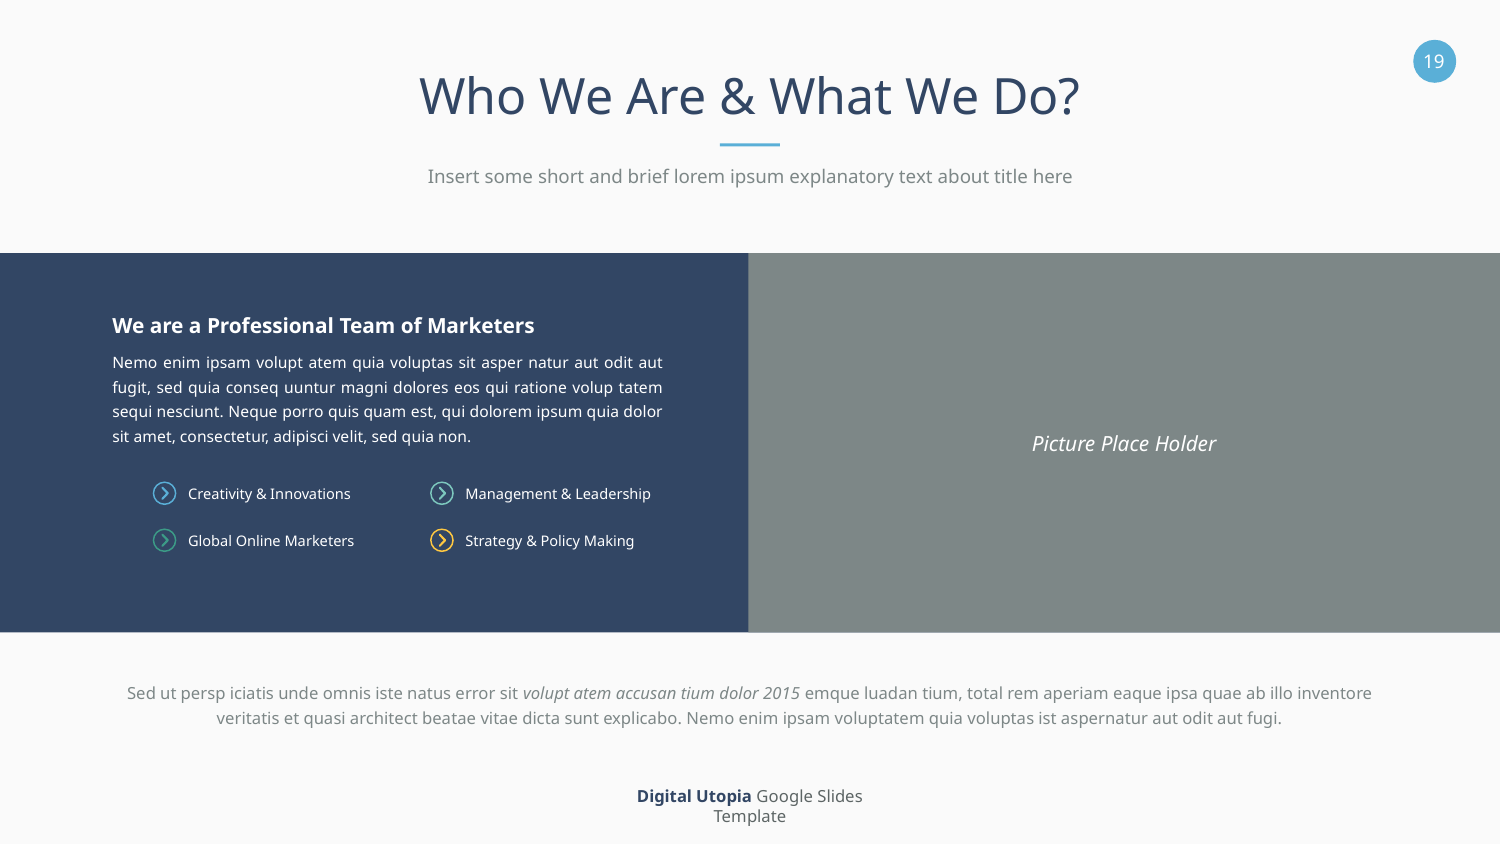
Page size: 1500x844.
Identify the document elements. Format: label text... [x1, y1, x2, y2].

text_box [152, 528, 177, 553]
list Who We Are & What We Do? [112, 64, 1388, 131]
text_box Sed ut persp iciatis unde omnis iste natus error sit volupt atem accusan tium dolor 2015 emque luadan tium, total rem aperiam eaque ipsa quae ab illo inventore veritatis et quasi architect beatae vitae dicta sunt explicabo. Nemo enim ipsam voluptatem quia voluptas ist aspernatur aut odit aut fugi. [105, 677, 1396, 726]
text_box Management & Leadership [465, 480, 663, 501]
list Insert some short and brief lorem ipsum explanatory text about title here [112, 164, 1388, 190]
text_box Nemo enim ipsam volupt atem quia voluptas sit asper natur aut odit aut fugit, sed quia conseq uuntur magni dolores eos qui ratione volup tatem sequi nesciunt. Neque porro quis quam est, qui dolorem ipsum quia dolor sit amet, consectetur, adipisci velit, sed quia non. [112, 346, 663, 448]
text_box Global Online Marketers [188, 527, 386, 548]
text_box [0, 253, 748, 633]
text_box [748, 253, 1500, 633]
text_box Picture Place Holder [882, 430, 1366, 456]
text_box [152, 481, 177, 506]
text_box [430, 481, 454, 506]
text_box Strategy & Policy Making [465, 527, 663, 548]
text_box Creativity & Innovations [188, 480, 386, 501]
text_box We are a Professional Team of Marketers [112, 312, 663, 338]
text_box [430, 528, 454, 553]
